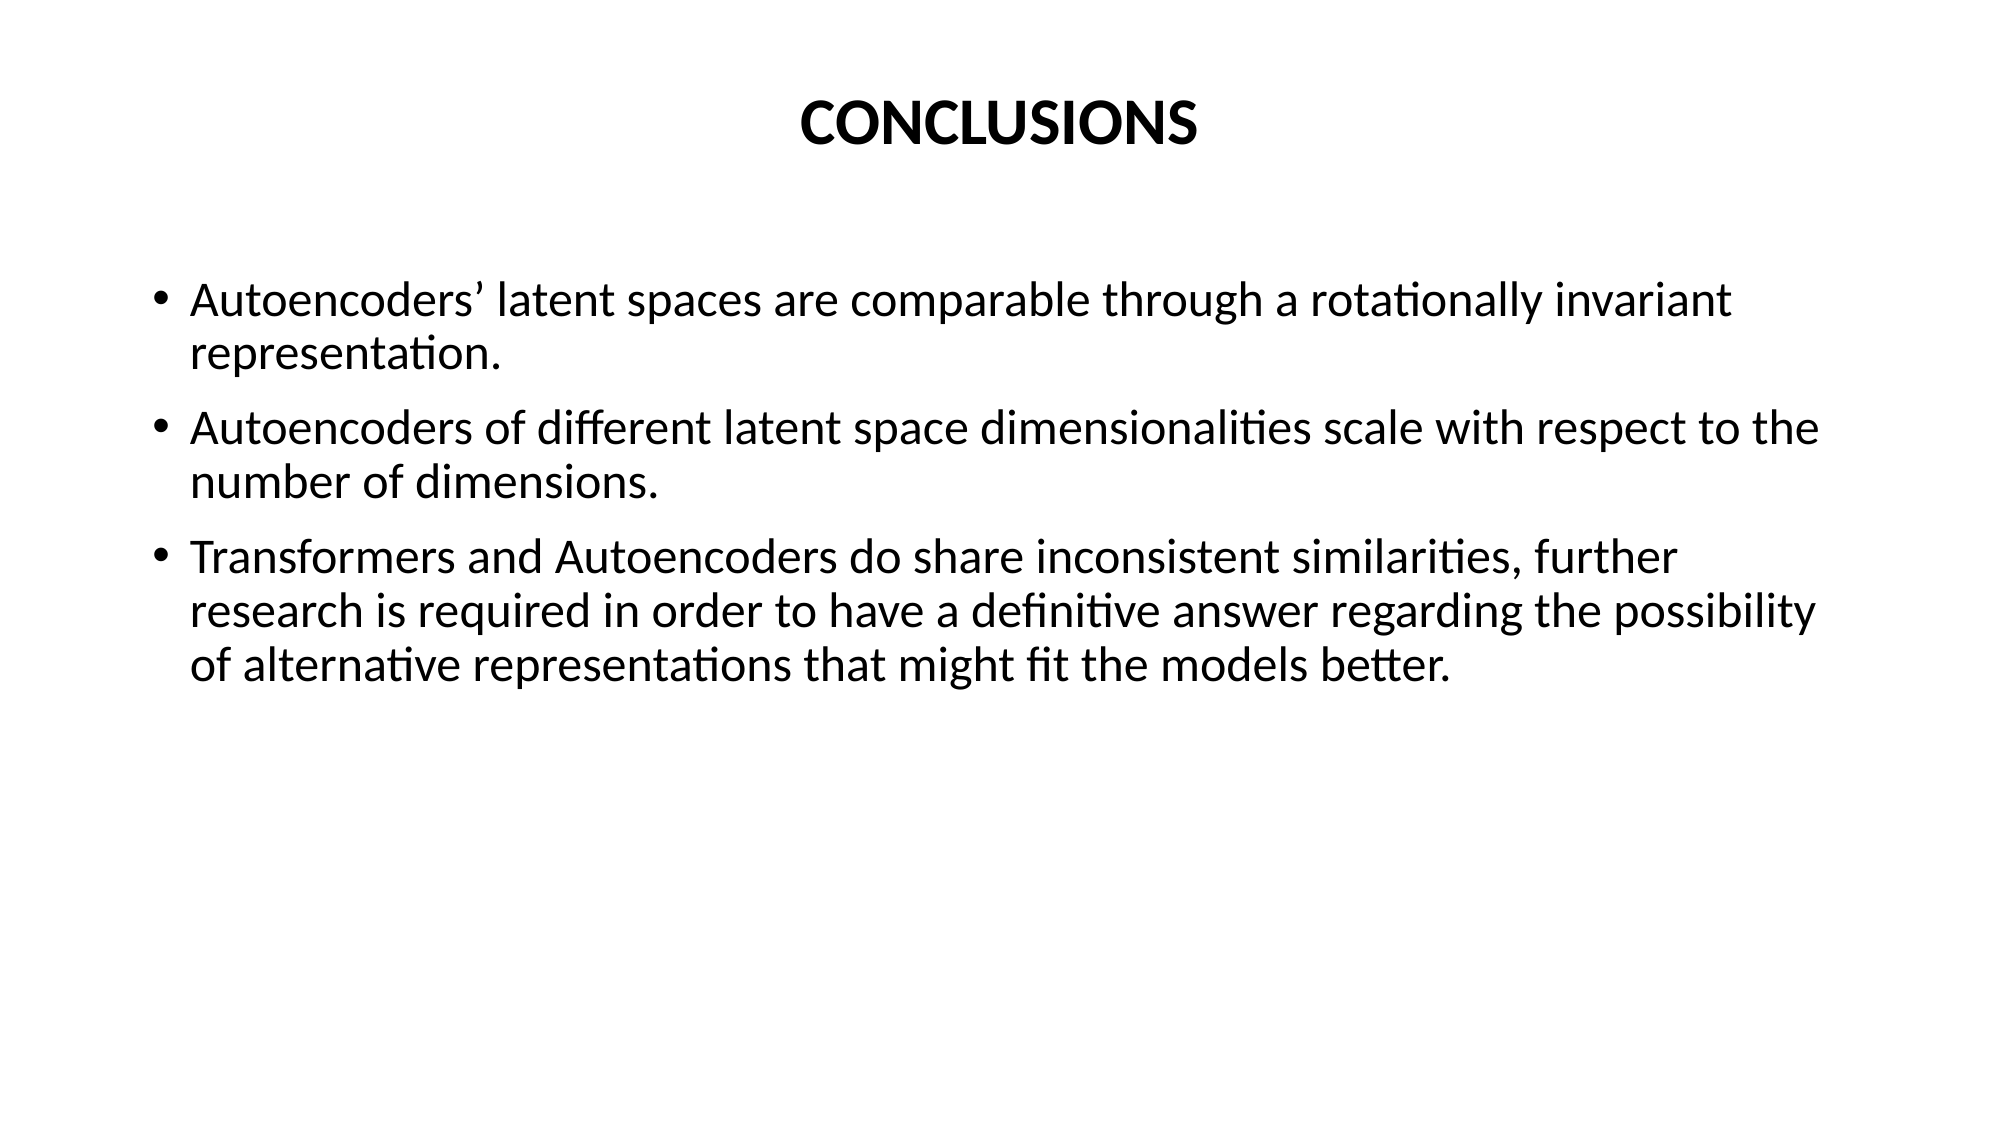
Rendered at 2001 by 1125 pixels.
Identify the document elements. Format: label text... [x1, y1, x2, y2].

list CONCLUSIONS Autoencoders’ latent spaces are comparable through a rotationally invariant representation. Autoencoders of different latent space dimensionalities scale with respect to the number of dimensions. Transformers and Autoencoders do share inconsistent similarities, further research is required in order to have a definitive answer regarding the possibility of alternative representations that might fit the models better. [137, 79, 1863, 1099]
